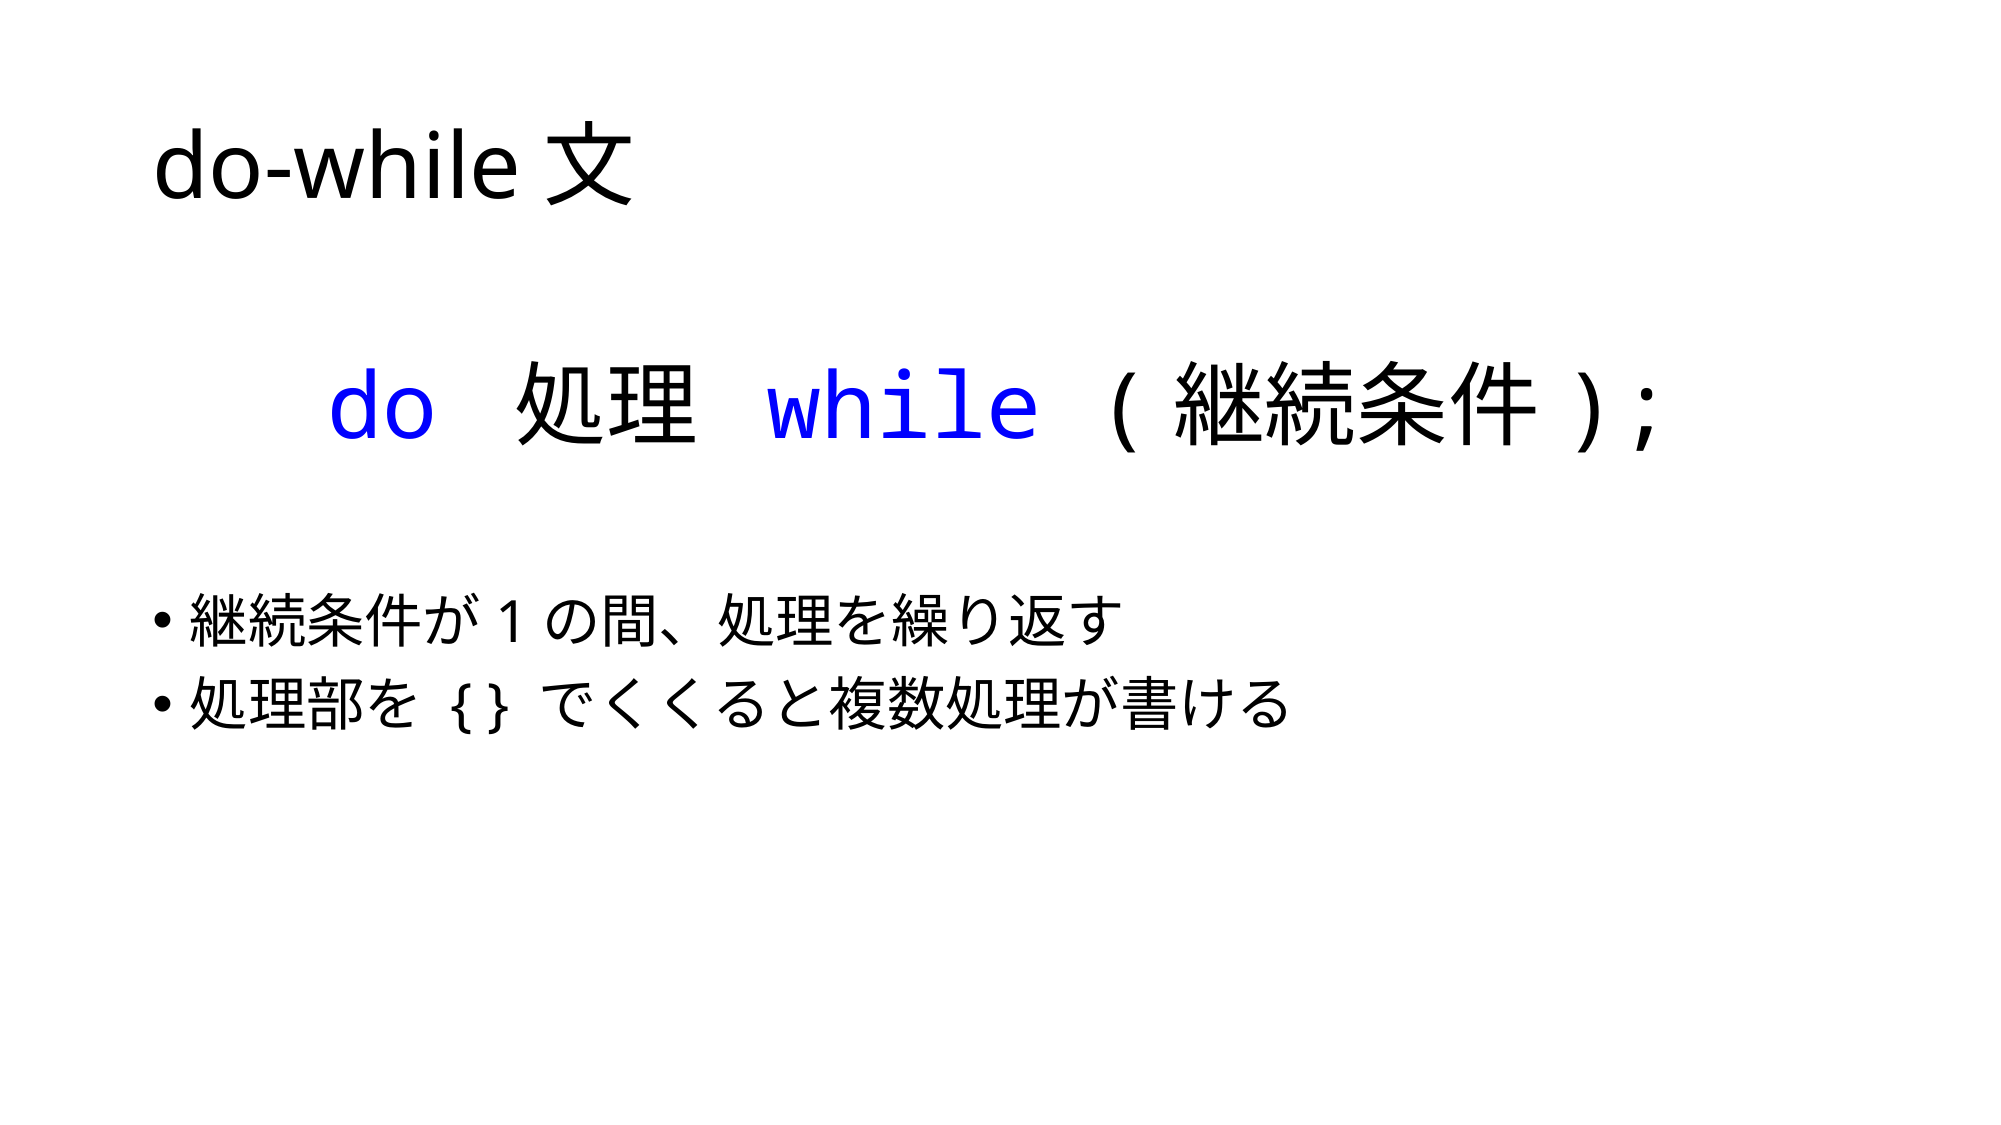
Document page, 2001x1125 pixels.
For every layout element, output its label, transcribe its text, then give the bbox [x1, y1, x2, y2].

title do-while文 [137, 59, 1863, 278]
list 継続条件が1の間、処理を繰り返す 処理部を { } でくくると複数処理が書ける [137, 584, 1863, 1014]
text_box do 処理 while (継続条件); [312, 339, 1687, 465]
